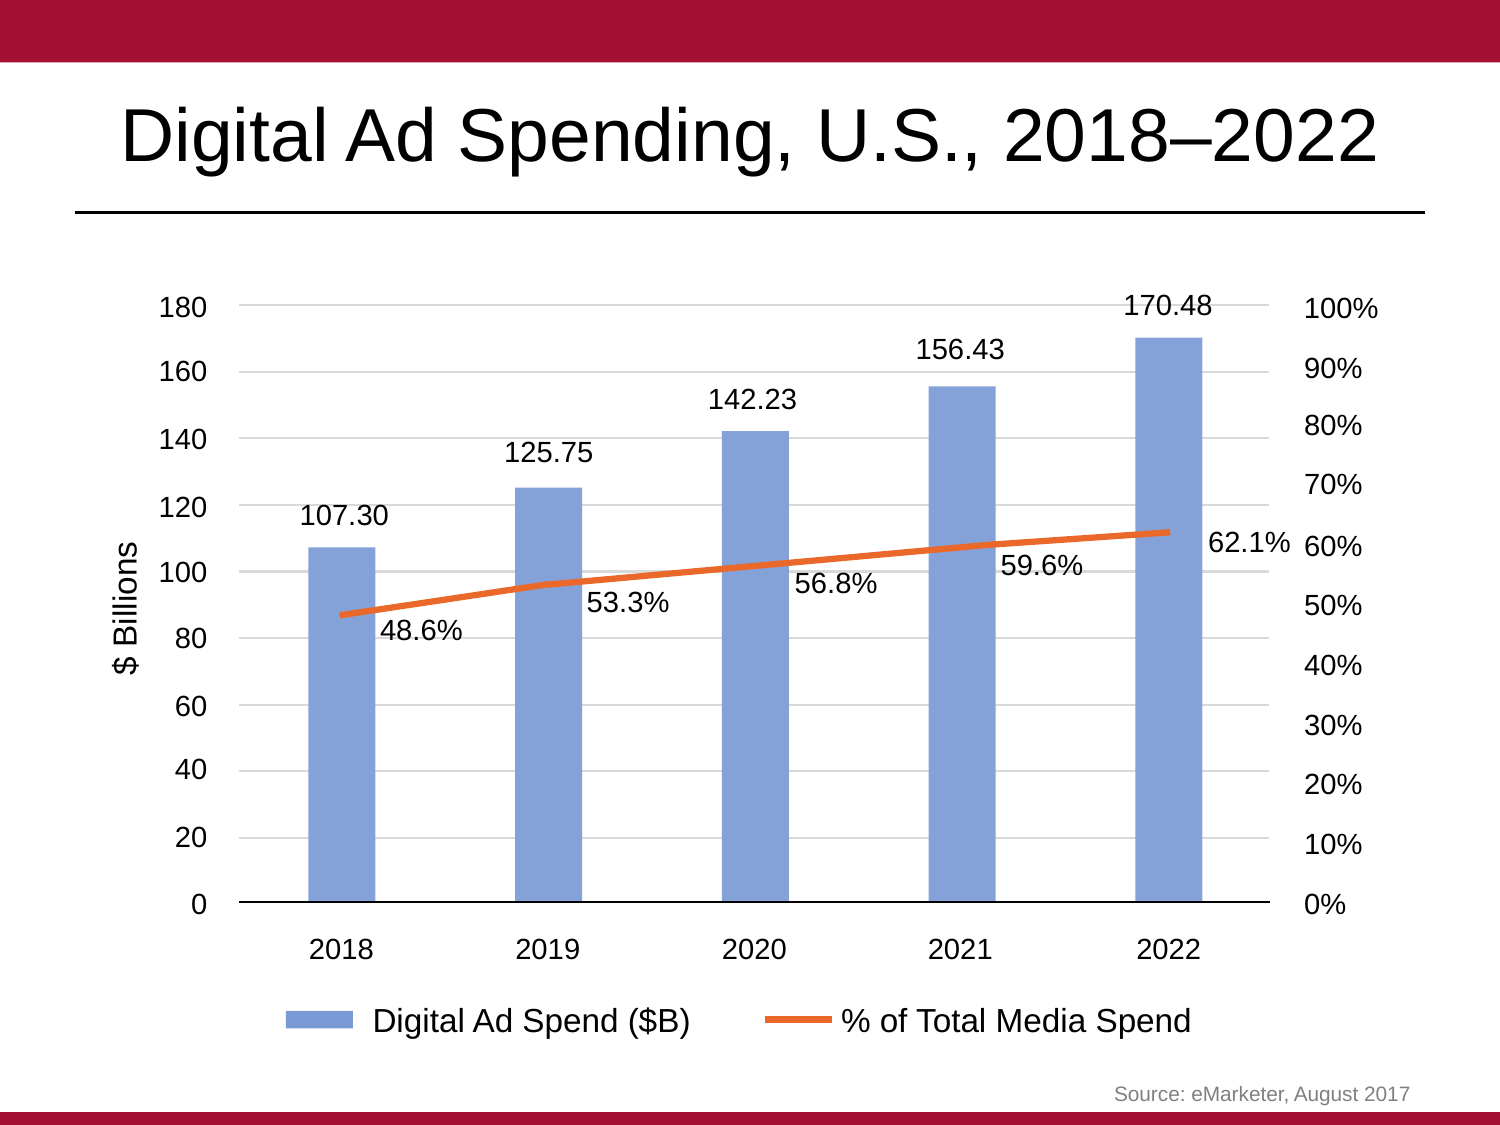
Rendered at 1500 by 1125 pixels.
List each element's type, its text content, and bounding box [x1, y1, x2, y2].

text_box Source: eMarketer, August 2017 [74, 1067, 1425, 1113]
title Digital Ad Spending, U.S., 2018–2022 [75, 37, 1425, 225]
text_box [95, 277, 1405, 1048]
